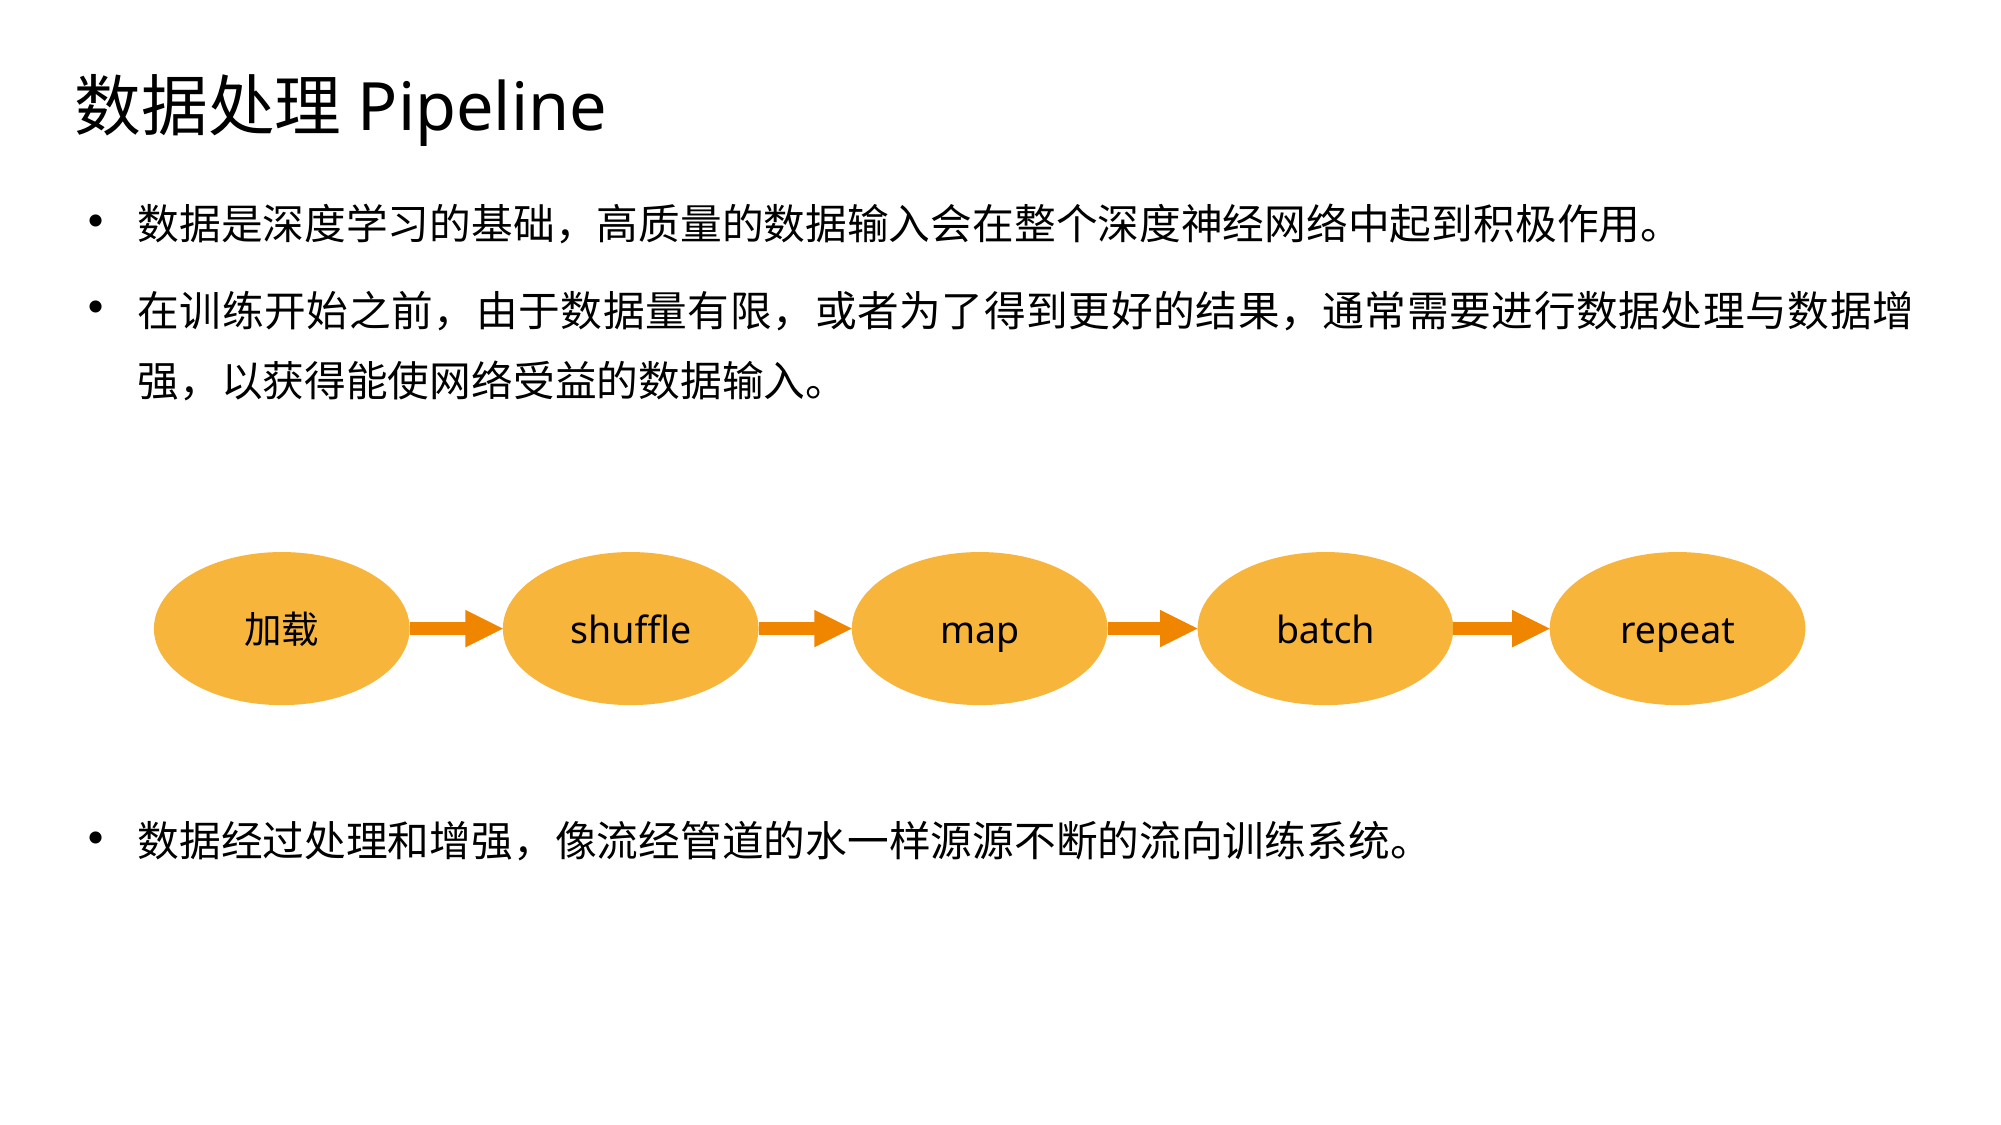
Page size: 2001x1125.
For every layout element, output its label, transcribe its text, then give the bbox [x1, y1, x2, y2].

list 数据是深度学习的基础，高质量的数据输入会在整个深度神经网络中起到积极作用。 在训练开始之前，由于数据量有限，或者为了得到更好的结果，通常需要进行数据处理与数据增强，以获得能使网络受益的数据输入。 数据经过处理和增强，像流经管道的水一样源源不断的流向训练系统。 [74, 171, 1928, 973]
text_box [153, 552, 1806, 706]
title 数据处理Pipeline [74, 73, 1928, 154]
